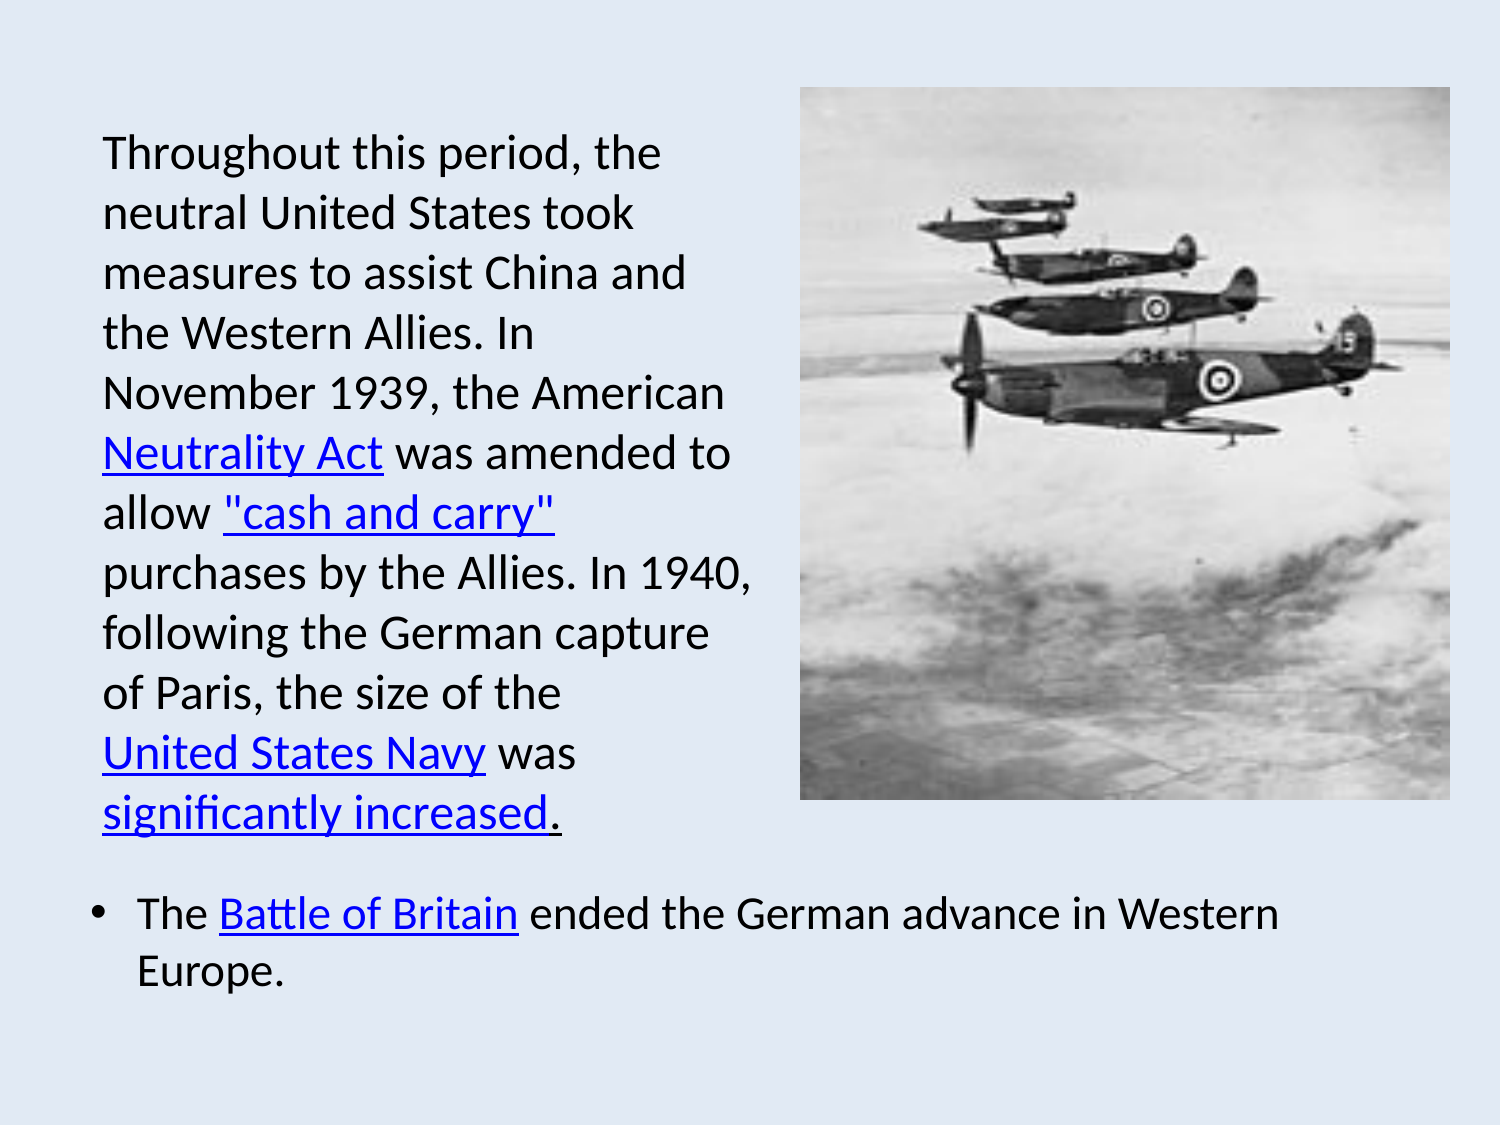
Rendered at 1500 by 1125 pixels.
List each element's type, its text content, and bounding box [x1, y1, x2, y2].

picture [799, 87, 1451, 801]
list The Battle of Britain ended the German advance in Western Europe. [75, 875, 1425, 1005]
text_box Throughout this period, the neutral United States took measures to assist China and the Western Allies. In November 1939, the American Neutrality Act was amended to allow "cash and carry" purchases by the Allies. In 1940, following the German capture of Paris, the size of the United States Navy was significantly increased. [87, 112, 775, 848]
